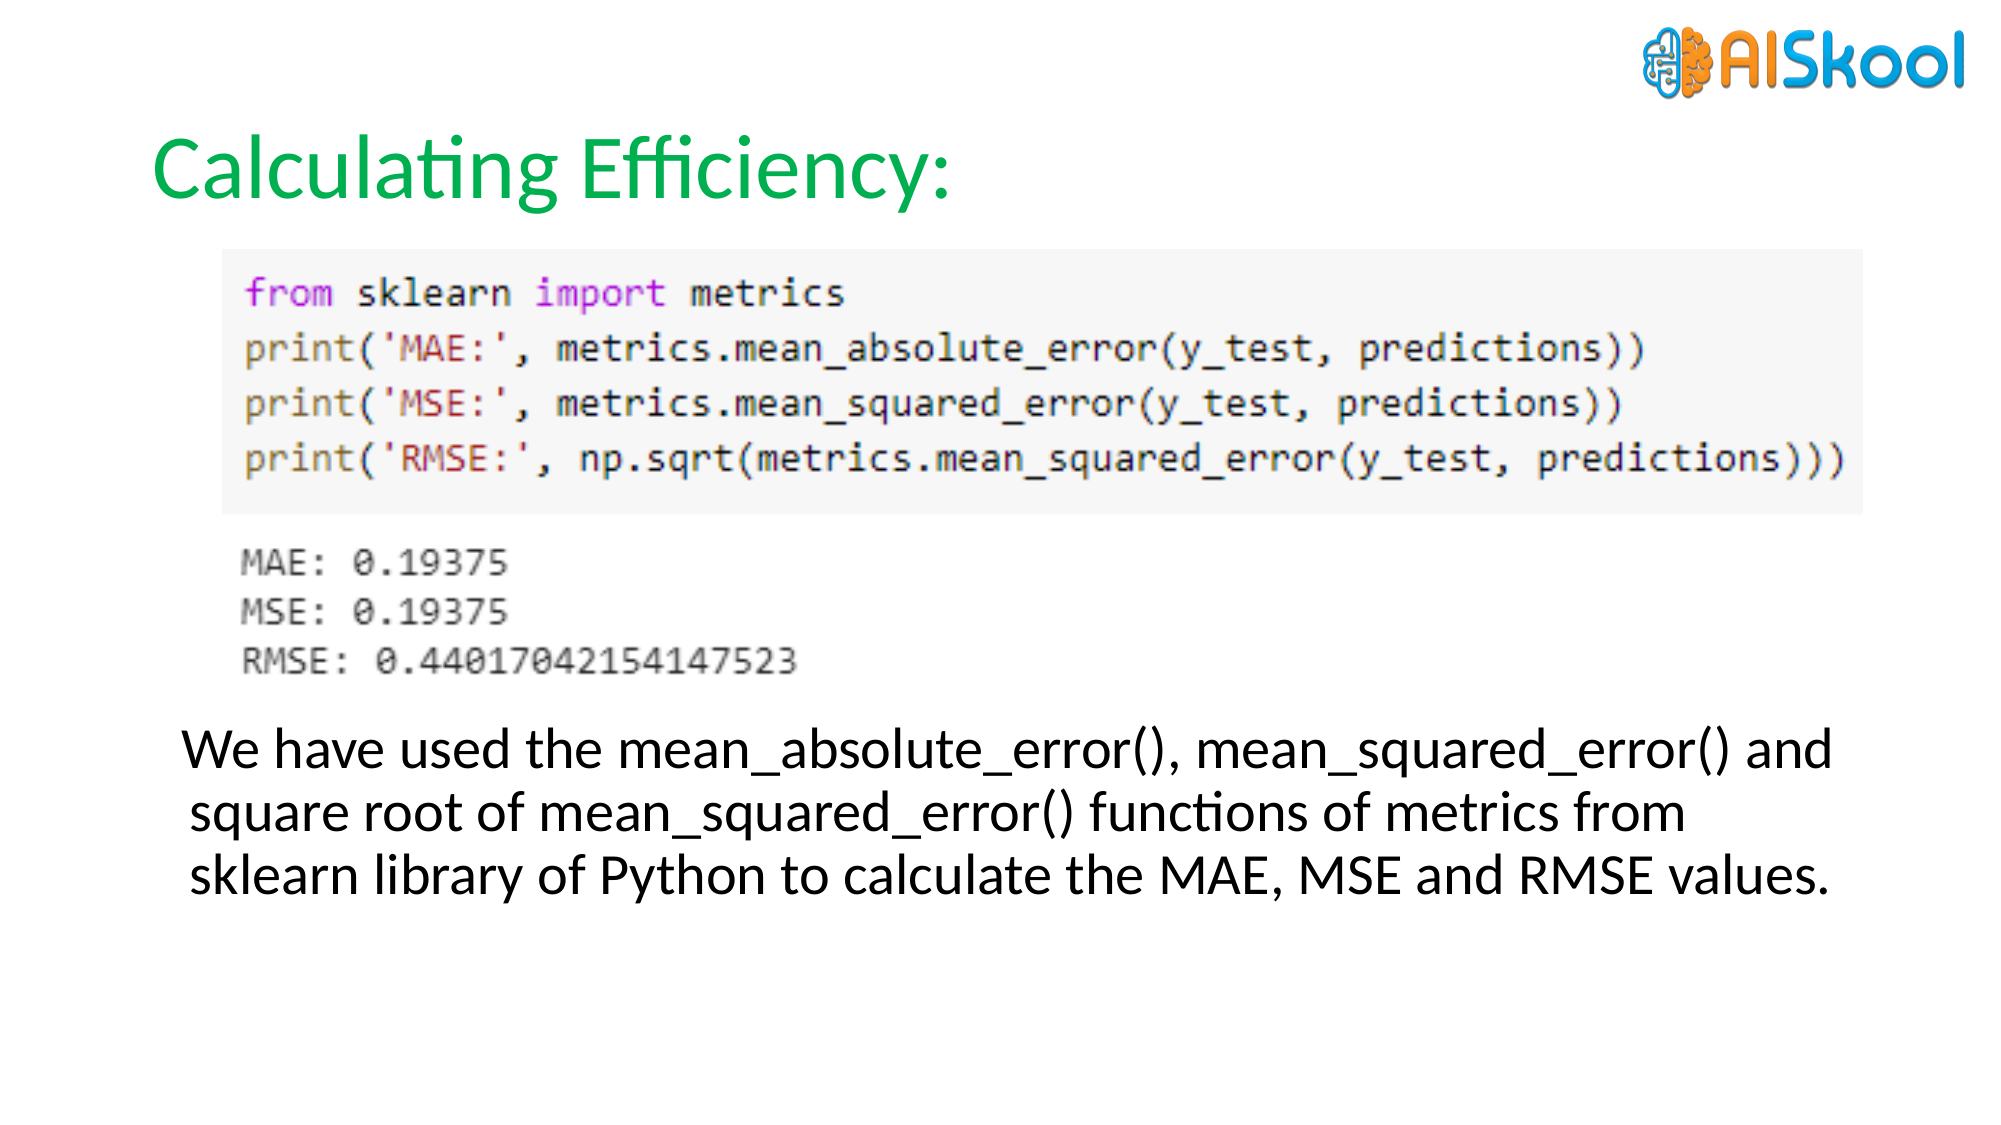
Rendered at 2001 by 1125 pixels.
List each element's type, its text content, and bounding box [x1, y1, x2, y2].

list We have used the mean_absolute_error(), mean_squared_error() and square root of mean_squared_error() functions of metrics from sklearn library of Python to calculate the MAE, MSE and RMSE values. [137, 710, 1863, 1014]
picture [1641, 23, 1967, 101]
title Calculating Efficiency: [137, 59, 1863, 278]
picture [222, 249, 1863, 690]
